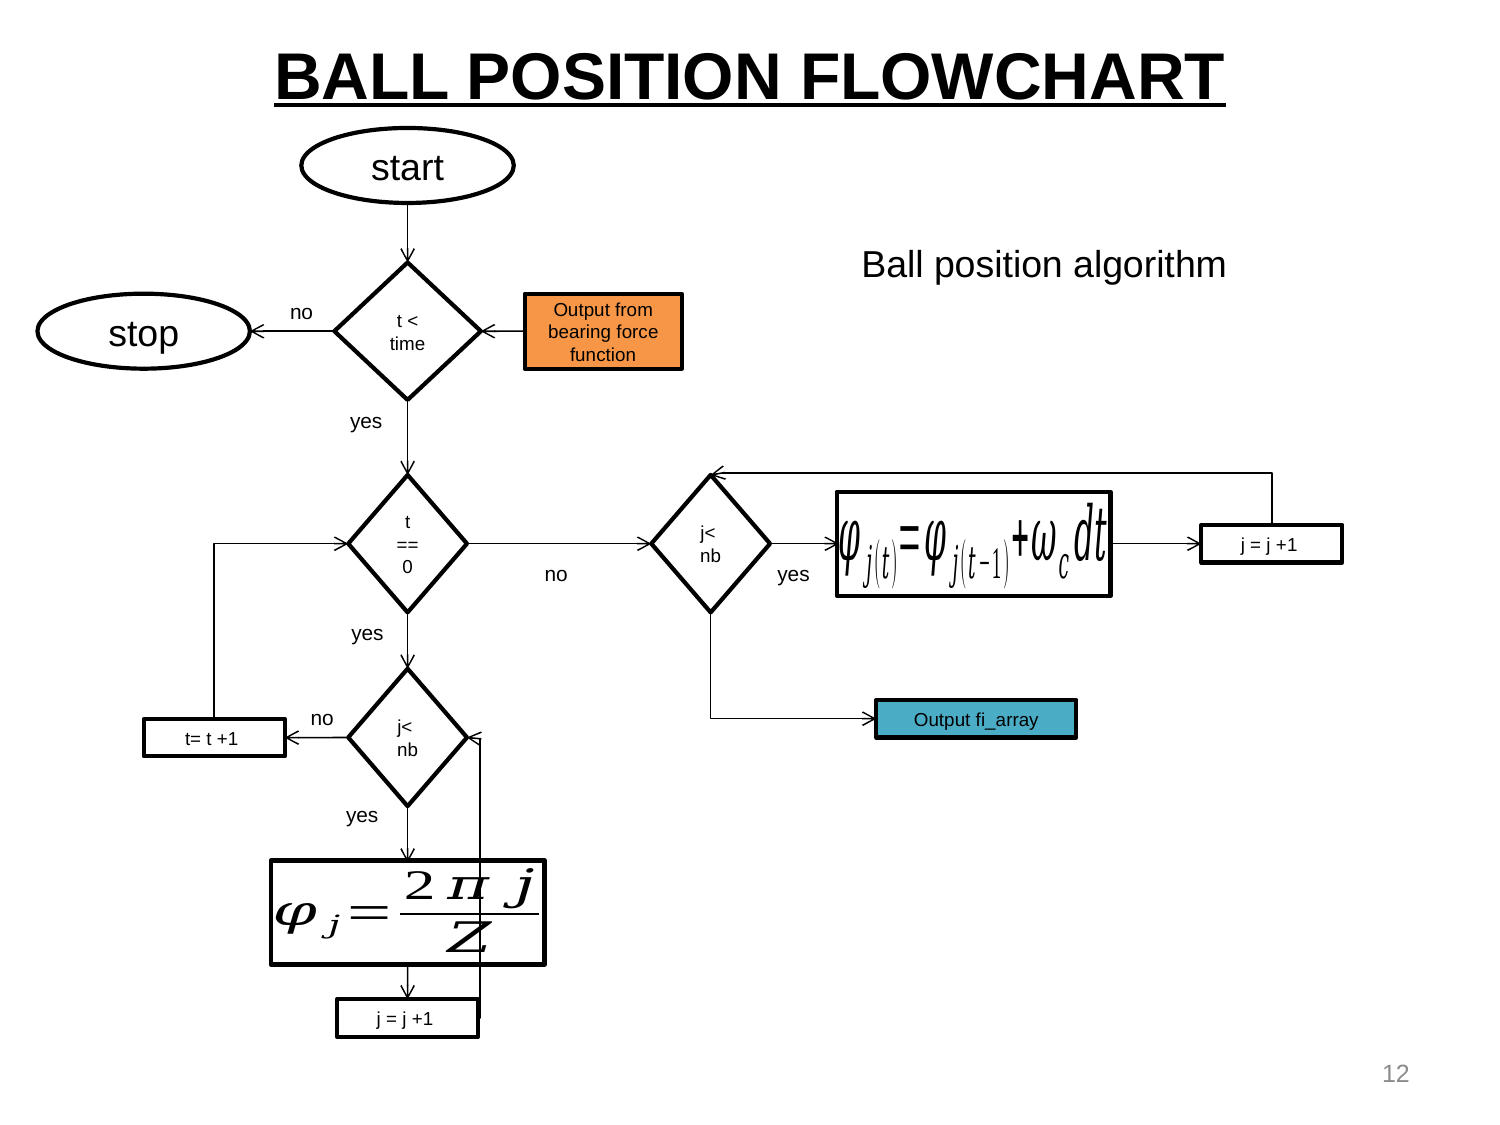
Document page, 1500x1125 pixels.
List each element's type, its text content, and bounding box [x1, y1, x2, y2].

title BALL POSITION FLOWCHART [75, 24, 1425, 122]
slide_number 12 [1074, 1042, 1425, 1103]
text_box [37, 127, 1343, 1038]
